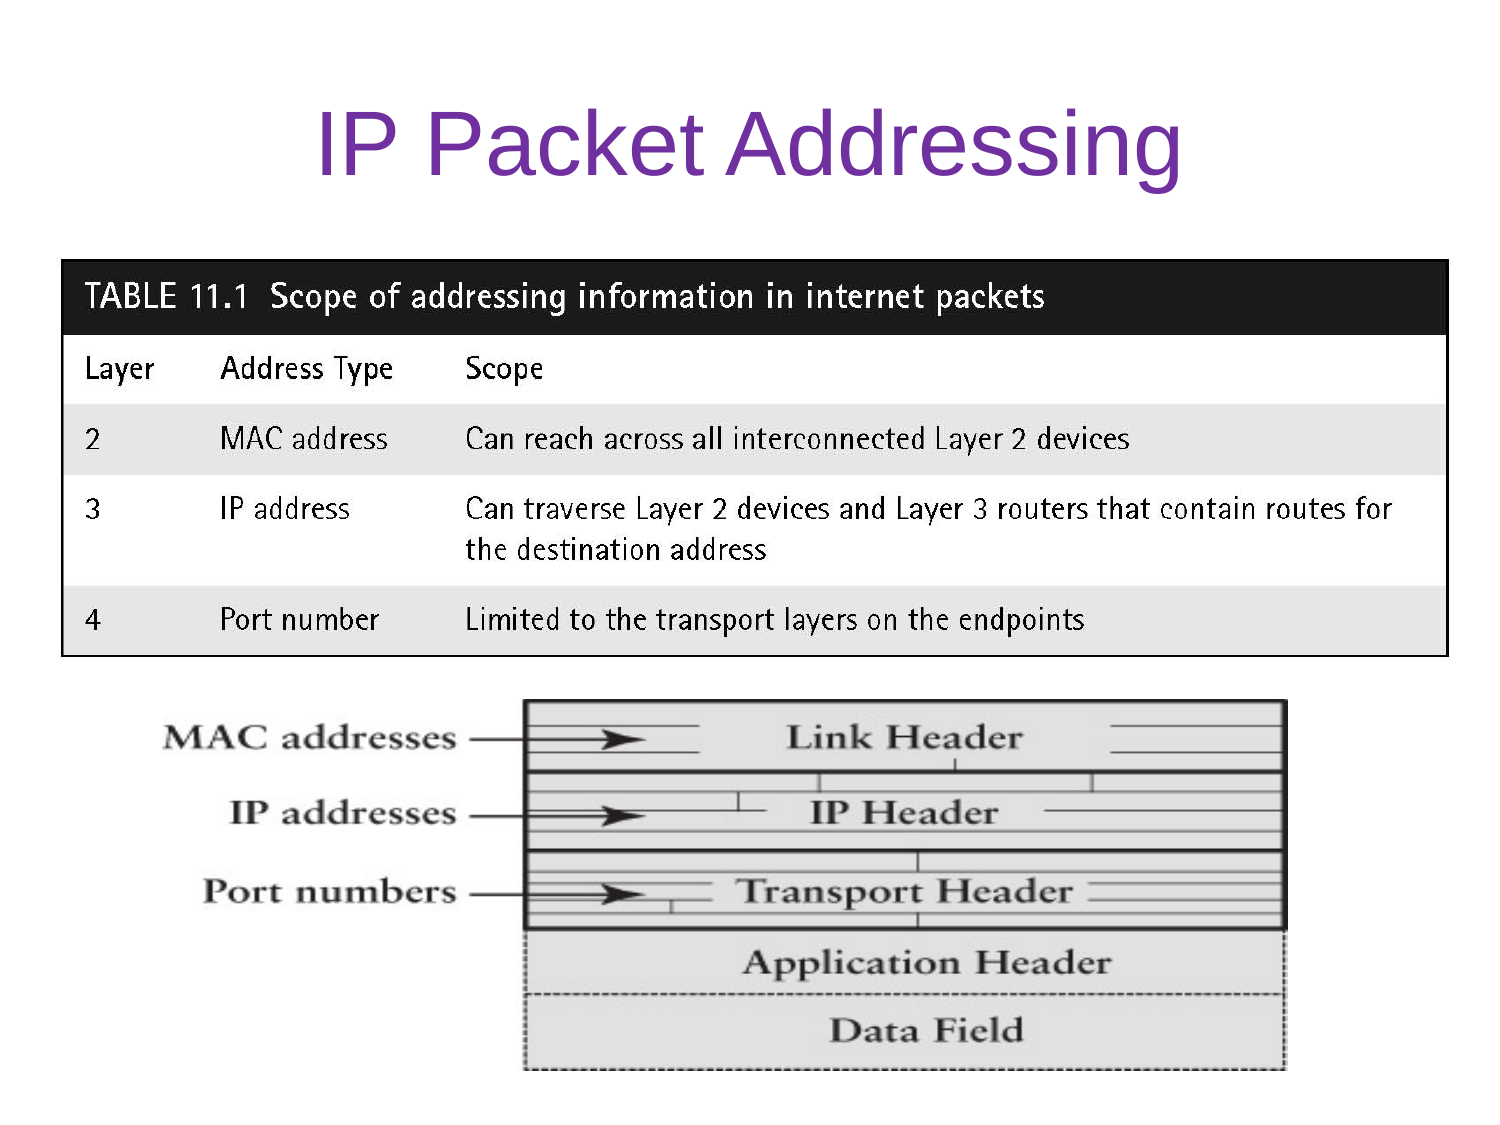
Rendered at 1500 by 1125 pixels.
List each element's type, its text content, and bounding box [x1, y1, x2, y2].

picture [56, 250, 1454, 663]
title IP Packet Addressing [75, 45, 1425, 233]
picture [162, 699, 1289, 1071]
